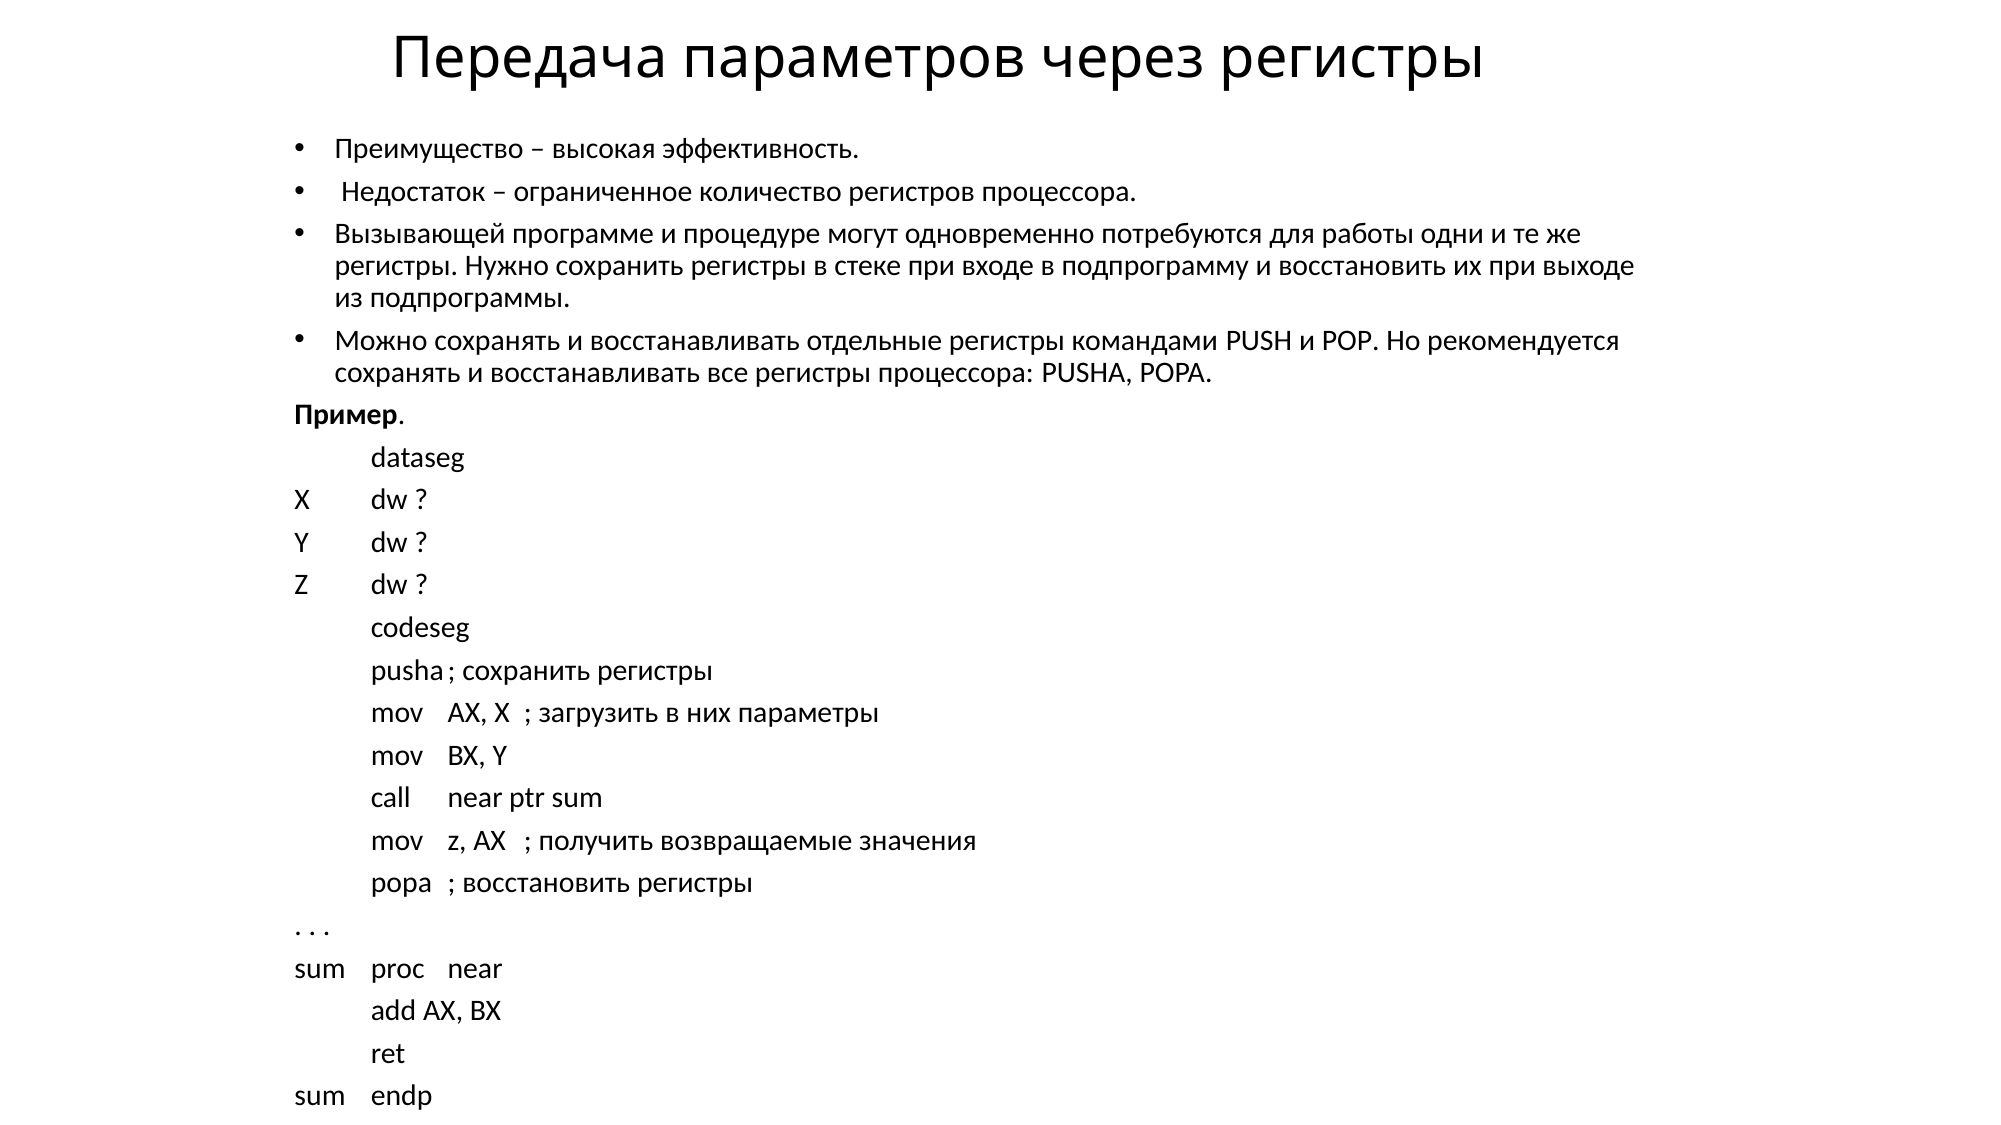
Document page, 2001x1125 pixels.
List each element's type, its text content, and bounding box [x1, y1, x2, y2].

list Преимущество – высокая эффективность. Недостаток – ограниченное количество регистров процессора. Вызывающей программе и процедуре могут одновременно потребуются для работы одни и те же регистры. Нужно сохранить регистры в стеке при входе в подпрограмму и восстановить их при выходе из подпрограммы. Можно сохранять и восстанавливать отдельные регистры командами PUSH и POP. Но рекомендуется сохранять и восстанавливать все регистры процессора: PUSHA, POPA. Пример. dataseg X dw ? Y dw ? Z dw ? codeseg pusha ; сохранить регистры mov AX, X ; загрузить в них параметры mov BX, Y call near ptr sum mov z, AX ; получить возвращаемые значения popa ; восстановить регистры . . . sum proc near add AX, BX ret sum endp [279, 125, 1686, 1125]
title Передача параметров через регистры [326, 0, 1552, 117]
